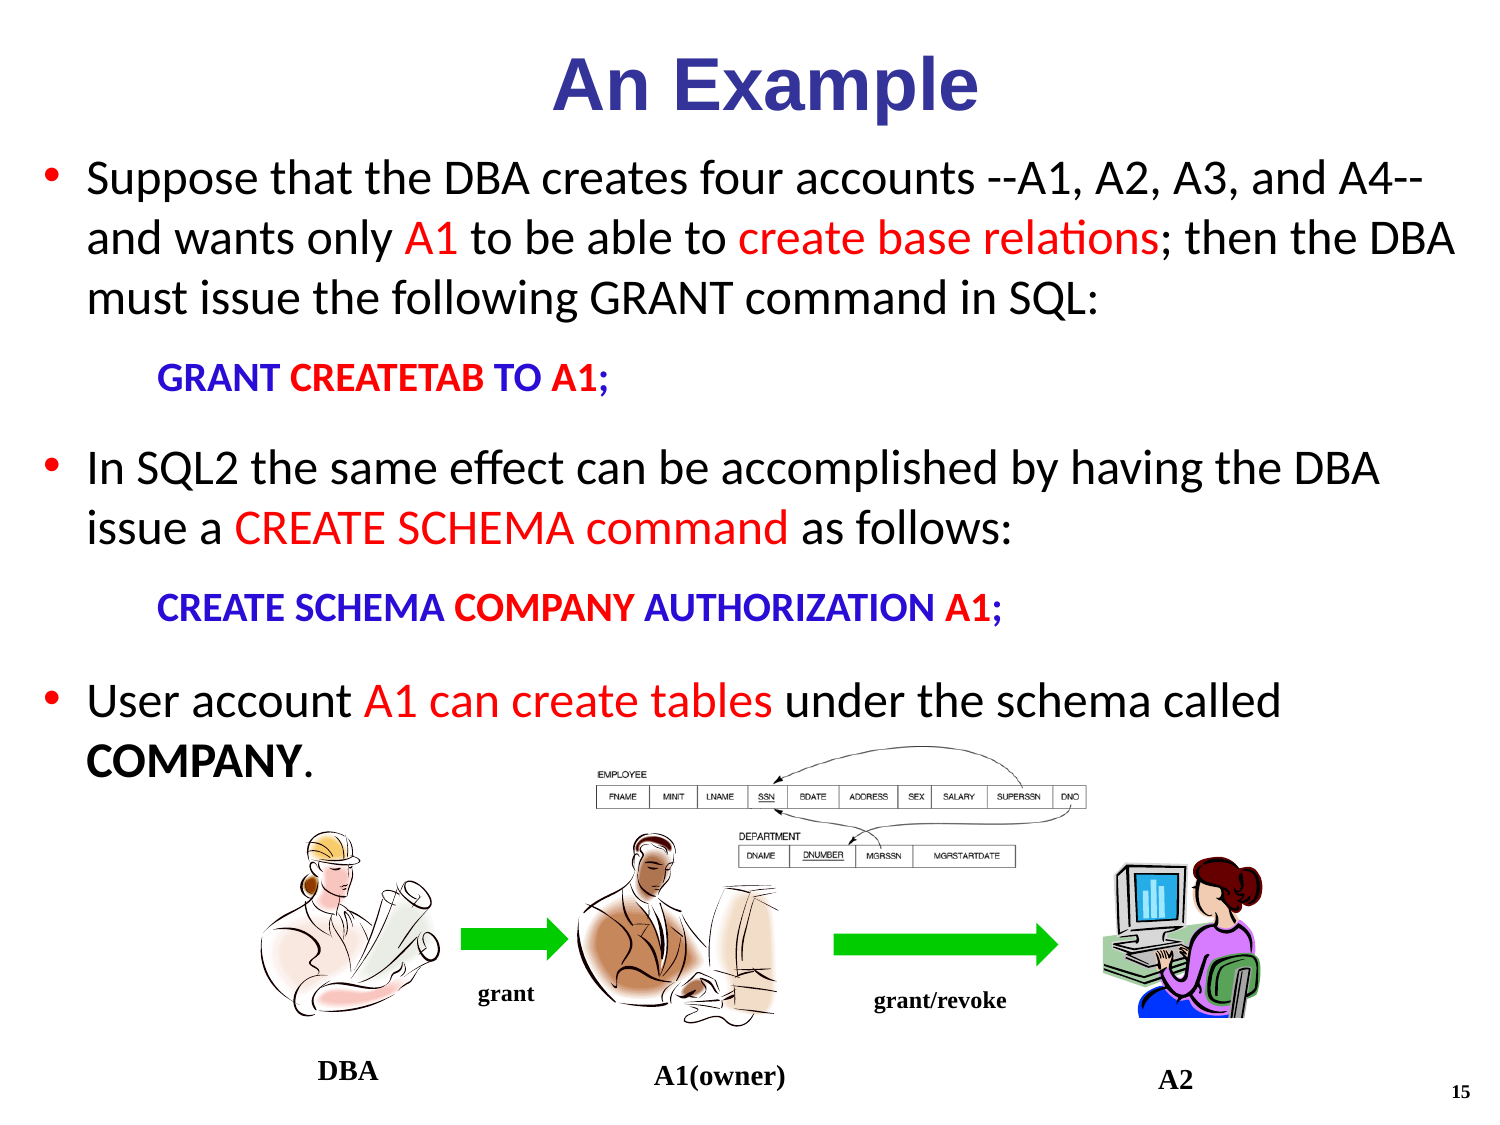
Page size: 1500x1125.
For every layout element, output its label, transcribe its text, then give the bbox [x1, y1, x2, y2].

text_box [833, 922, 1059, 967]
text_box [460, 917, 565, 958]
picture [254, 821, 441, 1019]
title An Example [46, 7, 1487, 136]
text_box grant [463, 942, 550, 1014]
list Suppose that the DBA creates four accounts --A1, A2, A3, and A4-- and wants only A1 to be able to create base relations; then the DBA must issue the following GRANT command in SQL: GRANT CREATETAB TO A1; In SQL2 the same effect can be accomplished by having the DBA issue a CREATE SCHEMA command as follows: CREATE SCHEMA COMPANY AUTHORIZATION A1; User account A1 can create tables under the schema called COMPANY. [27, 136, 1487, 823]
text_box A1(owner) [639, 1015, 802, 1099]
text_box DBA [302, 1027, 394, 1094]
picture [1102, 856, 1263, 1020]
slide_number 15 [1418, 1047, 1487, 1112]
text_box grant/revoke [858, 949, 1022, 1021]
text_box A2 [1143, 1028, 1209, 1103]
picture [570, 745, 1087, 1030]
